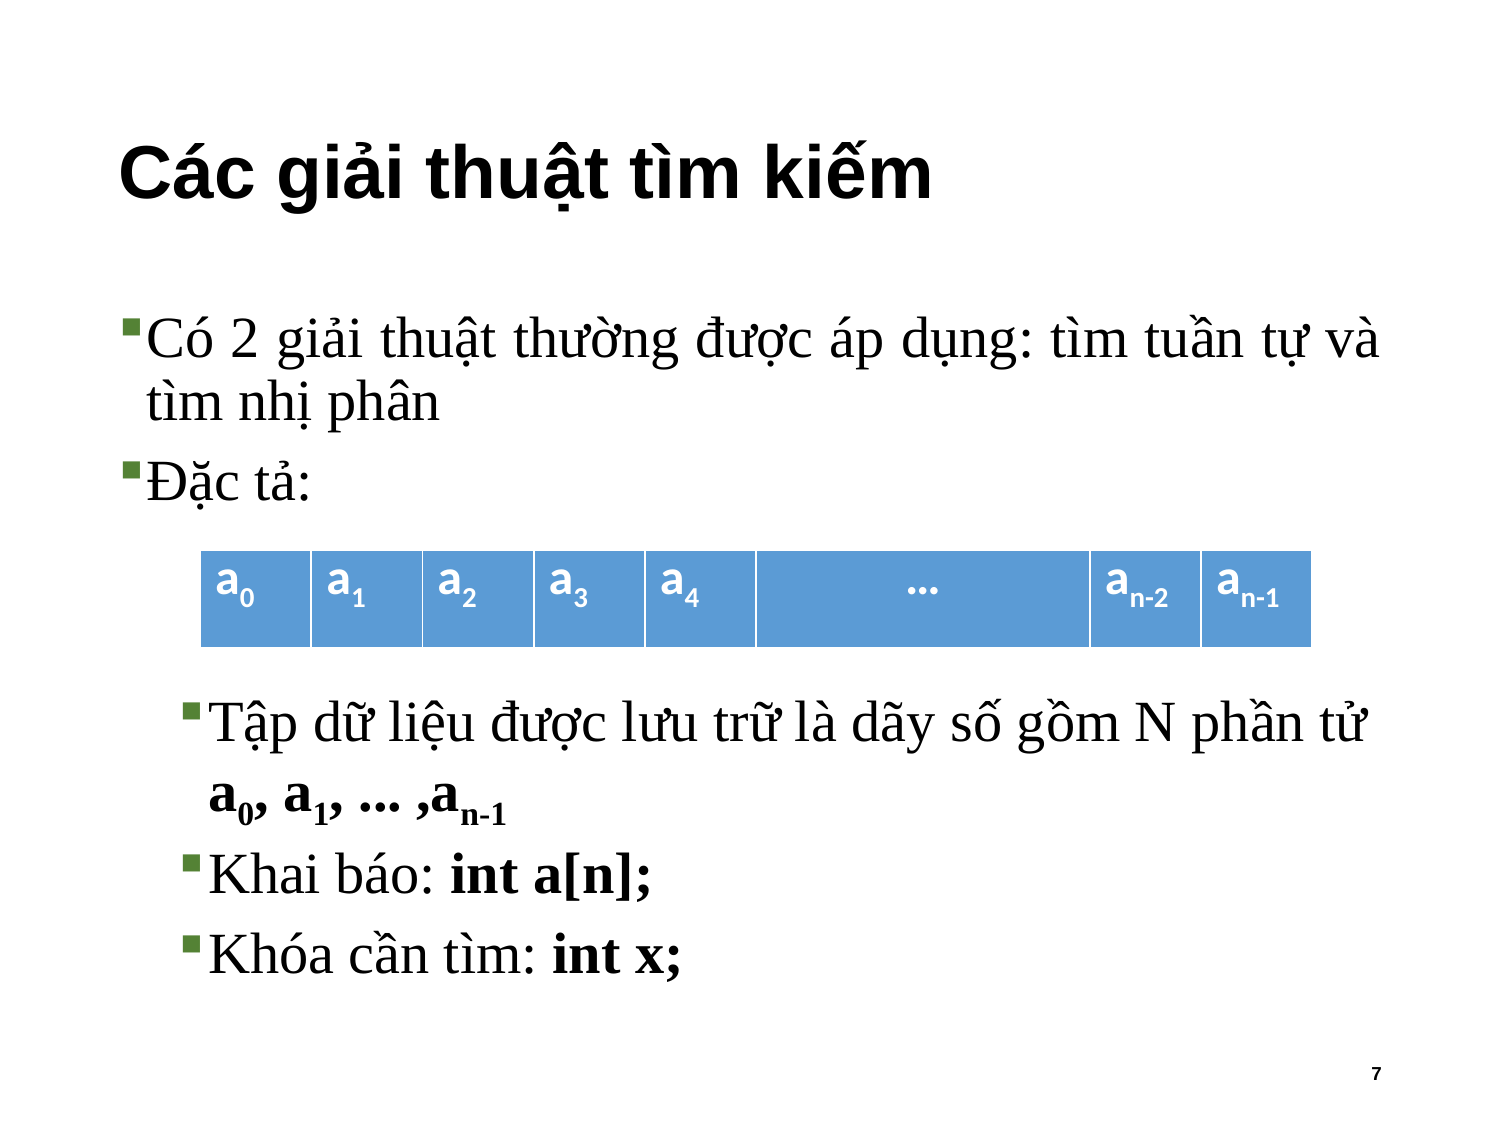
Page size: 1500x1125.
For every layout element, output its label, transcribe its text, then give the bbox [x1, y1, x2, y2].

table_header a4 [646, 551, 755, 647]
table_header a2 [423, 551, 533, 647]
list Có 2 giải thuật thường được áp dụng: tìm tuần tự và tìm nhị phân Đặc tả: Tập dữ liệu được lưu trữ là dãy số gồm N phần tử a0, a1, ... ,an-1 Khai báo: int a[n]; Khóa cần tìm: int x; [103, 299, 1397, 1063]
table_header a0 [201, 551, 310, 647]
table_header a1 [312, 551, 422, 647]
table_header an-1 [1202, 551, 1311, 647]
table_header a3 [535, 551, 644, 647]
table_header … [757, 551, 1089, 647]
table_header an-2 [1091, 551, 1200, 647]
title Các giải thuật tìm kiếm [103, 59, 1397, 278]
slide_number 7 [993, 1042, 1397, 1103]
